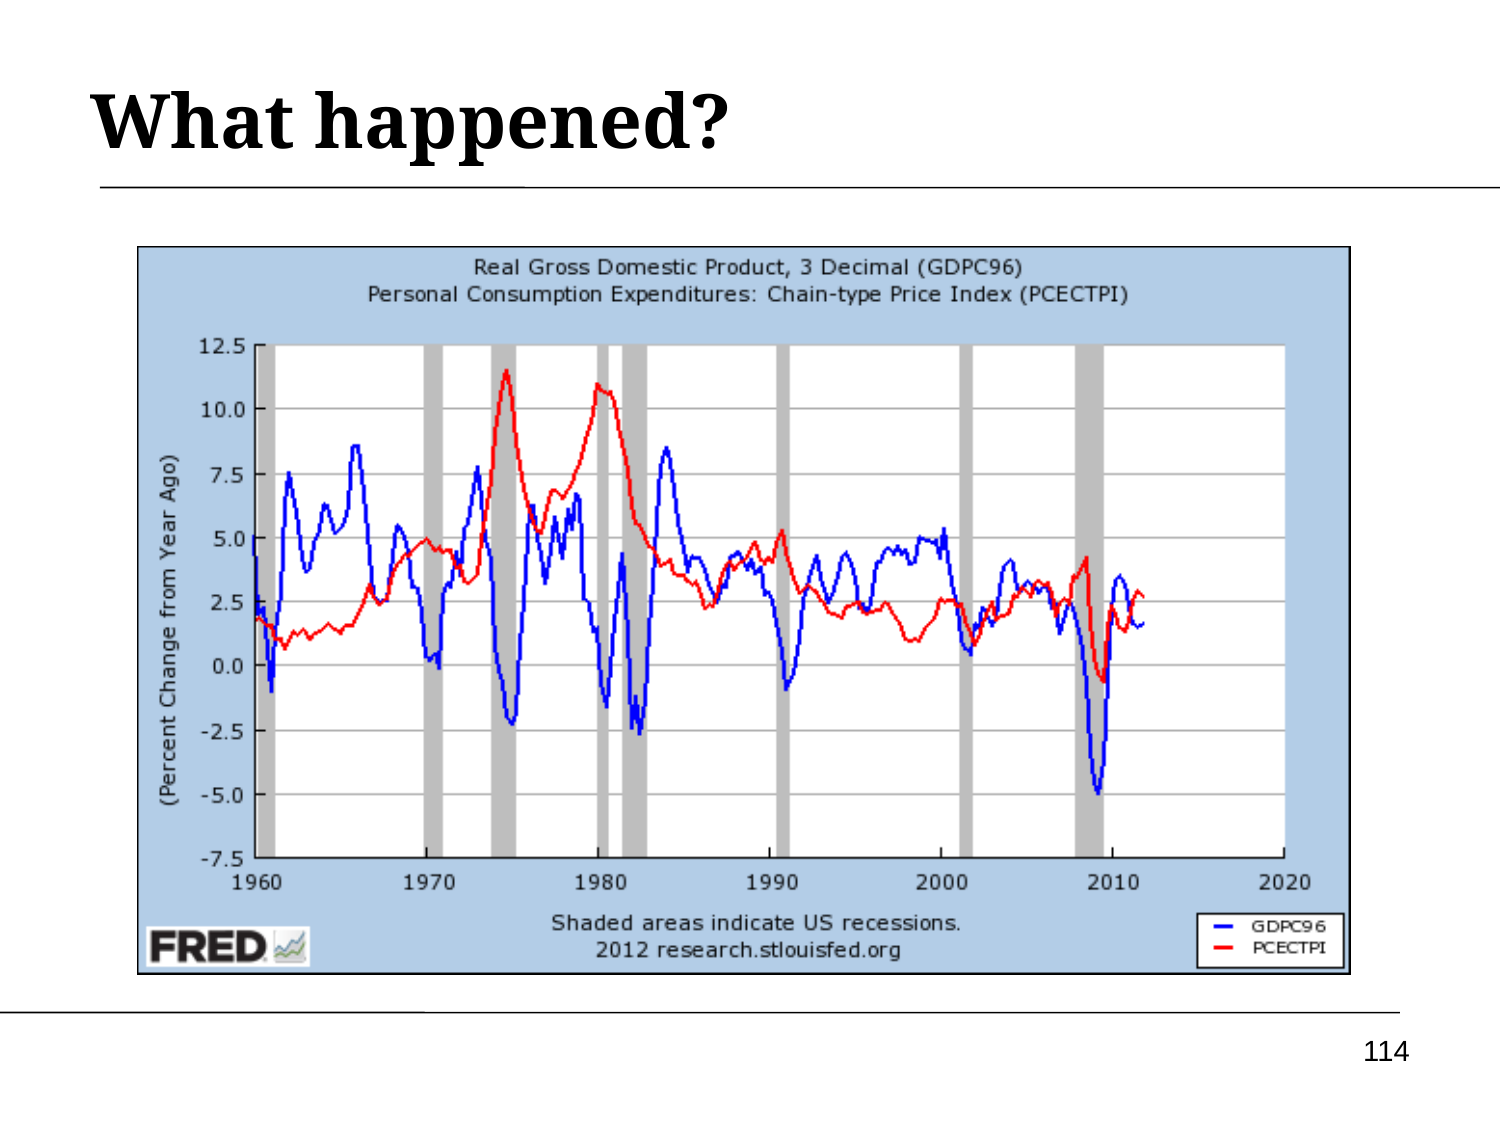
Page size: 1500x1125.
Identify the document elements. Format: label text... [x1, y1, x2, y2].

picture [137, 246, 1352, 976]
slide_number 114 [1074, 1024, 1426, 1103]
title What happened? [74, 49, 1426, 188]
